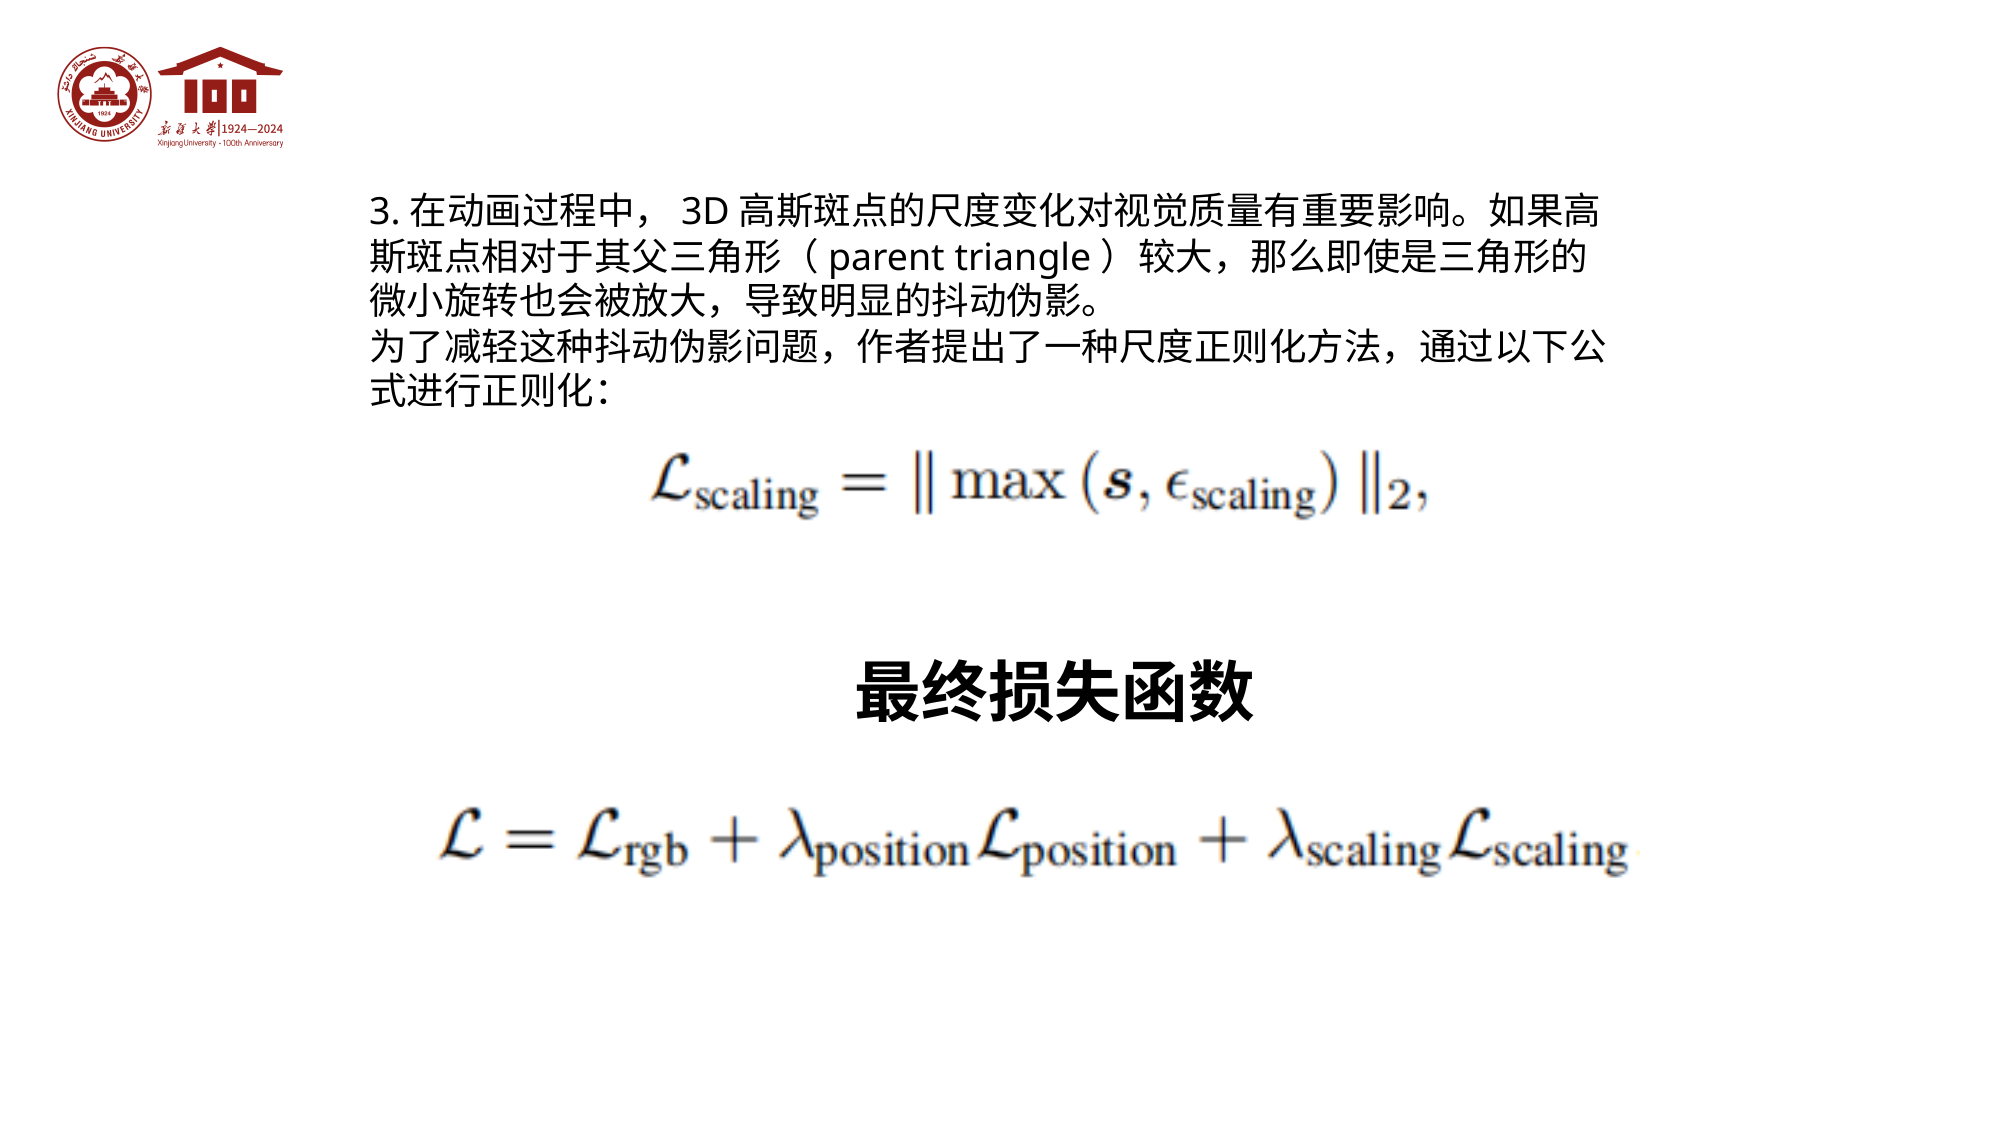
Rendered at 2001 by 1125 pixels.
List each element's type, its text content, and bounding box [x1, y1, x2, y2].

text_box 3.在动画过程中，3D高斯斑点的尺度变化对视觉质量有重要影响。如果高斯斑点相对于其父三角形（parent triangle）较大，那么即使是三角形的微小旋转也会被放大，导致明显的抖动伪影。 为了减轻这种抖动伪影问题，作者提出了一种尺度正则化方法，通过以下公式进行正则化： [354, 180, 1631, 420]
picture [605, 406, 1456, 547]
text_box 最终损失函数 [691, 642, 1418, 738]
picture [421, 768, 1640, 901]
picture [47, 0, 351, 201]
